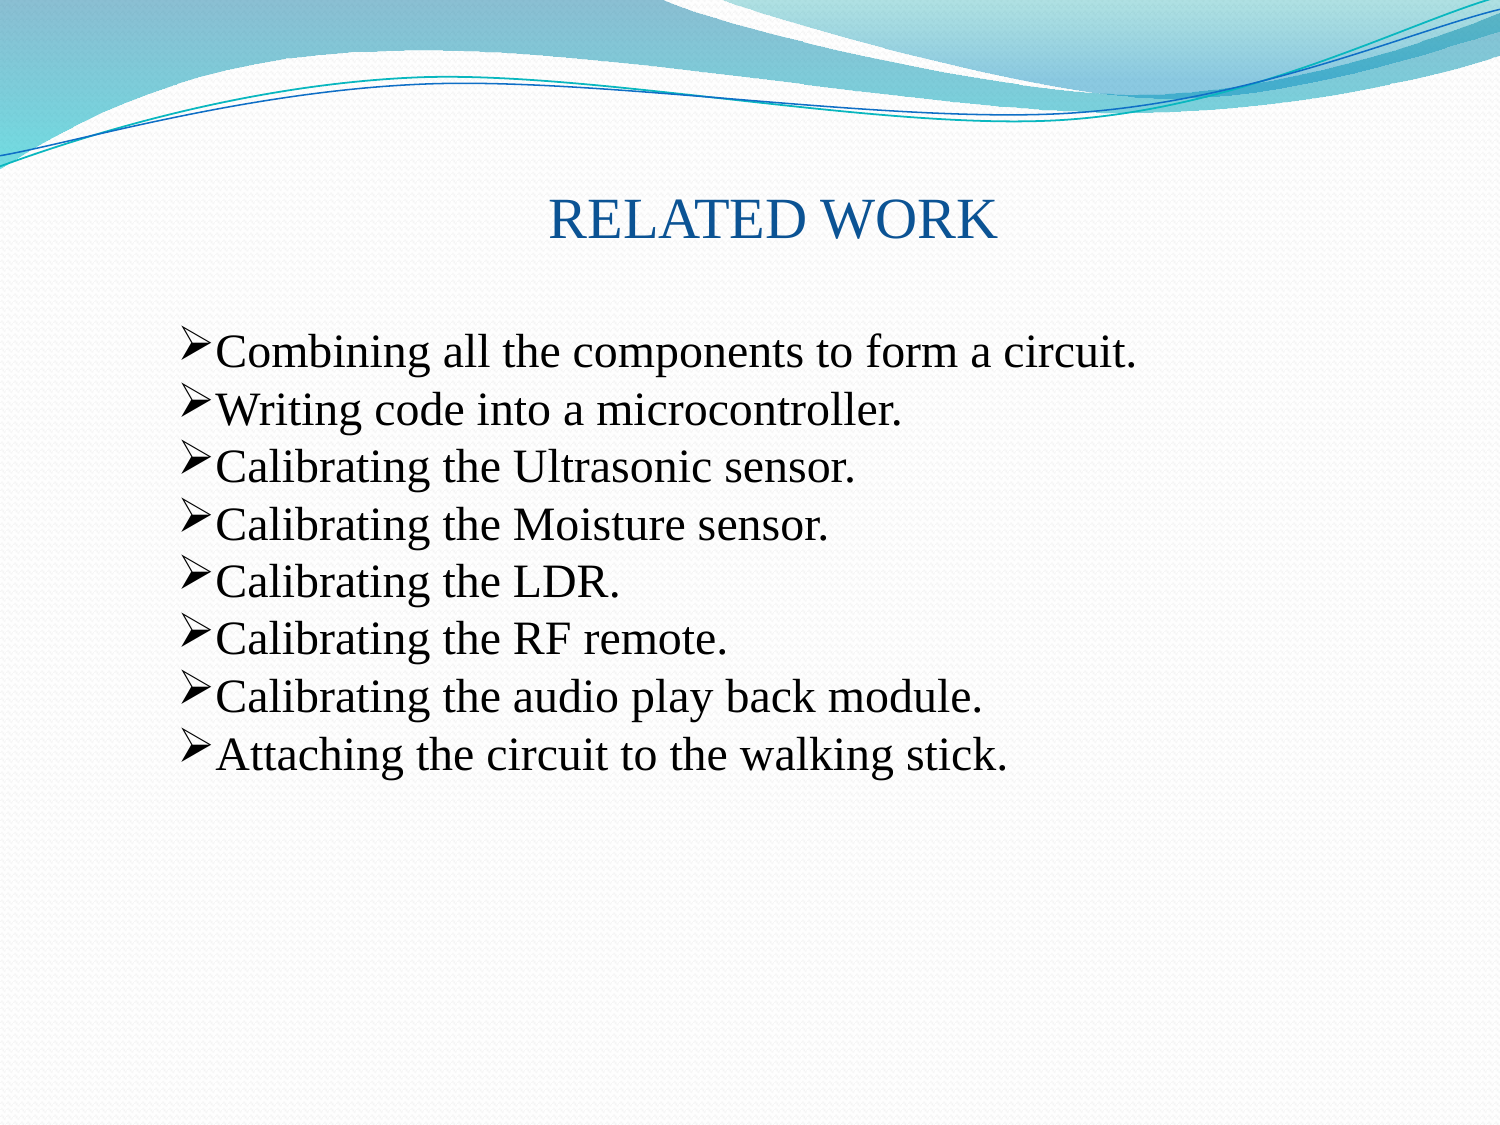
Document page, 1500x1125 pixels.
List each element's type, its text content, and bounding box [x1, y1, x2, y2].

text_box Combining all the components to form a circuit. Writing code into a microcontroller. Calibrating the Ultrasonic sensor. Calibrating the Moisture sensor. Calibrating the LDR. Calibrating the RF remote. Calibrating the audio play back module. Attaching the circuit to the walking stick. [162, 312, 1288, 832]
title RELATED WORK [75, 115, 1438, 250]
